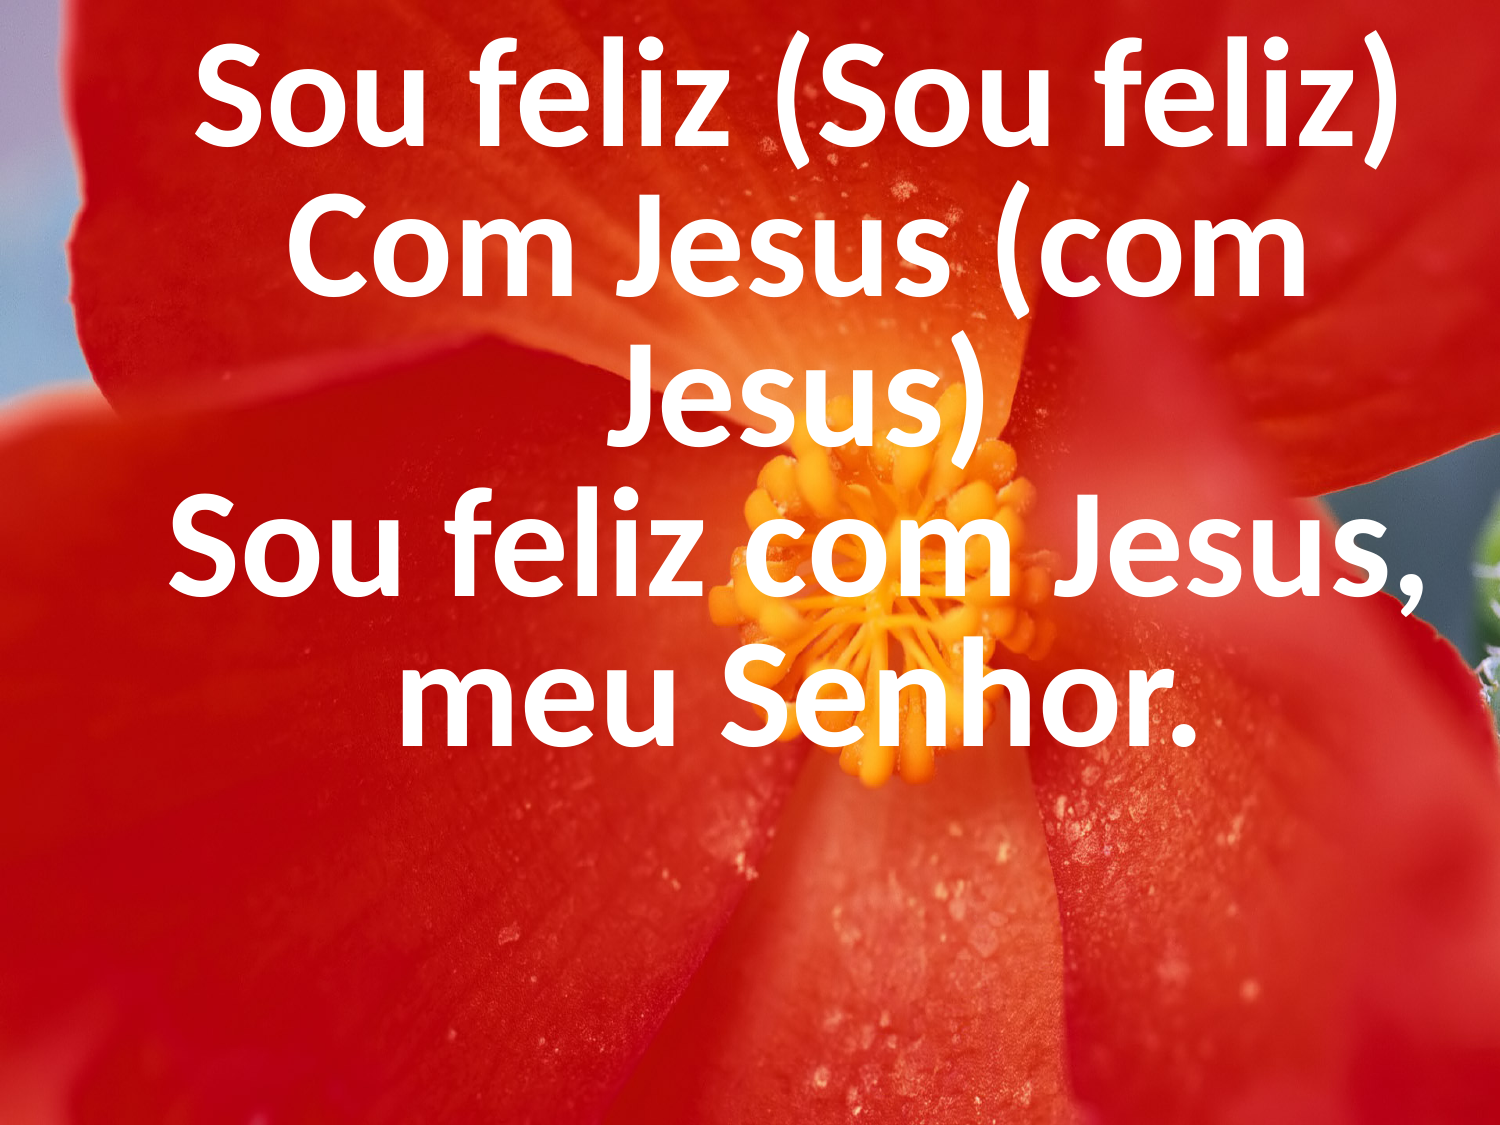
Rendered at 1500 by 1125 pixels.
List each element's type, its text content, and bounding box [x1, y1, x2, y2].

subtitle Sou feliz (Sou feliz) Com Jesus (com Jesus) Sou feliz com Jesus, meu Senhor. [99, 19, 1500, 932]
picture [0, 0, 1500, 1125]
